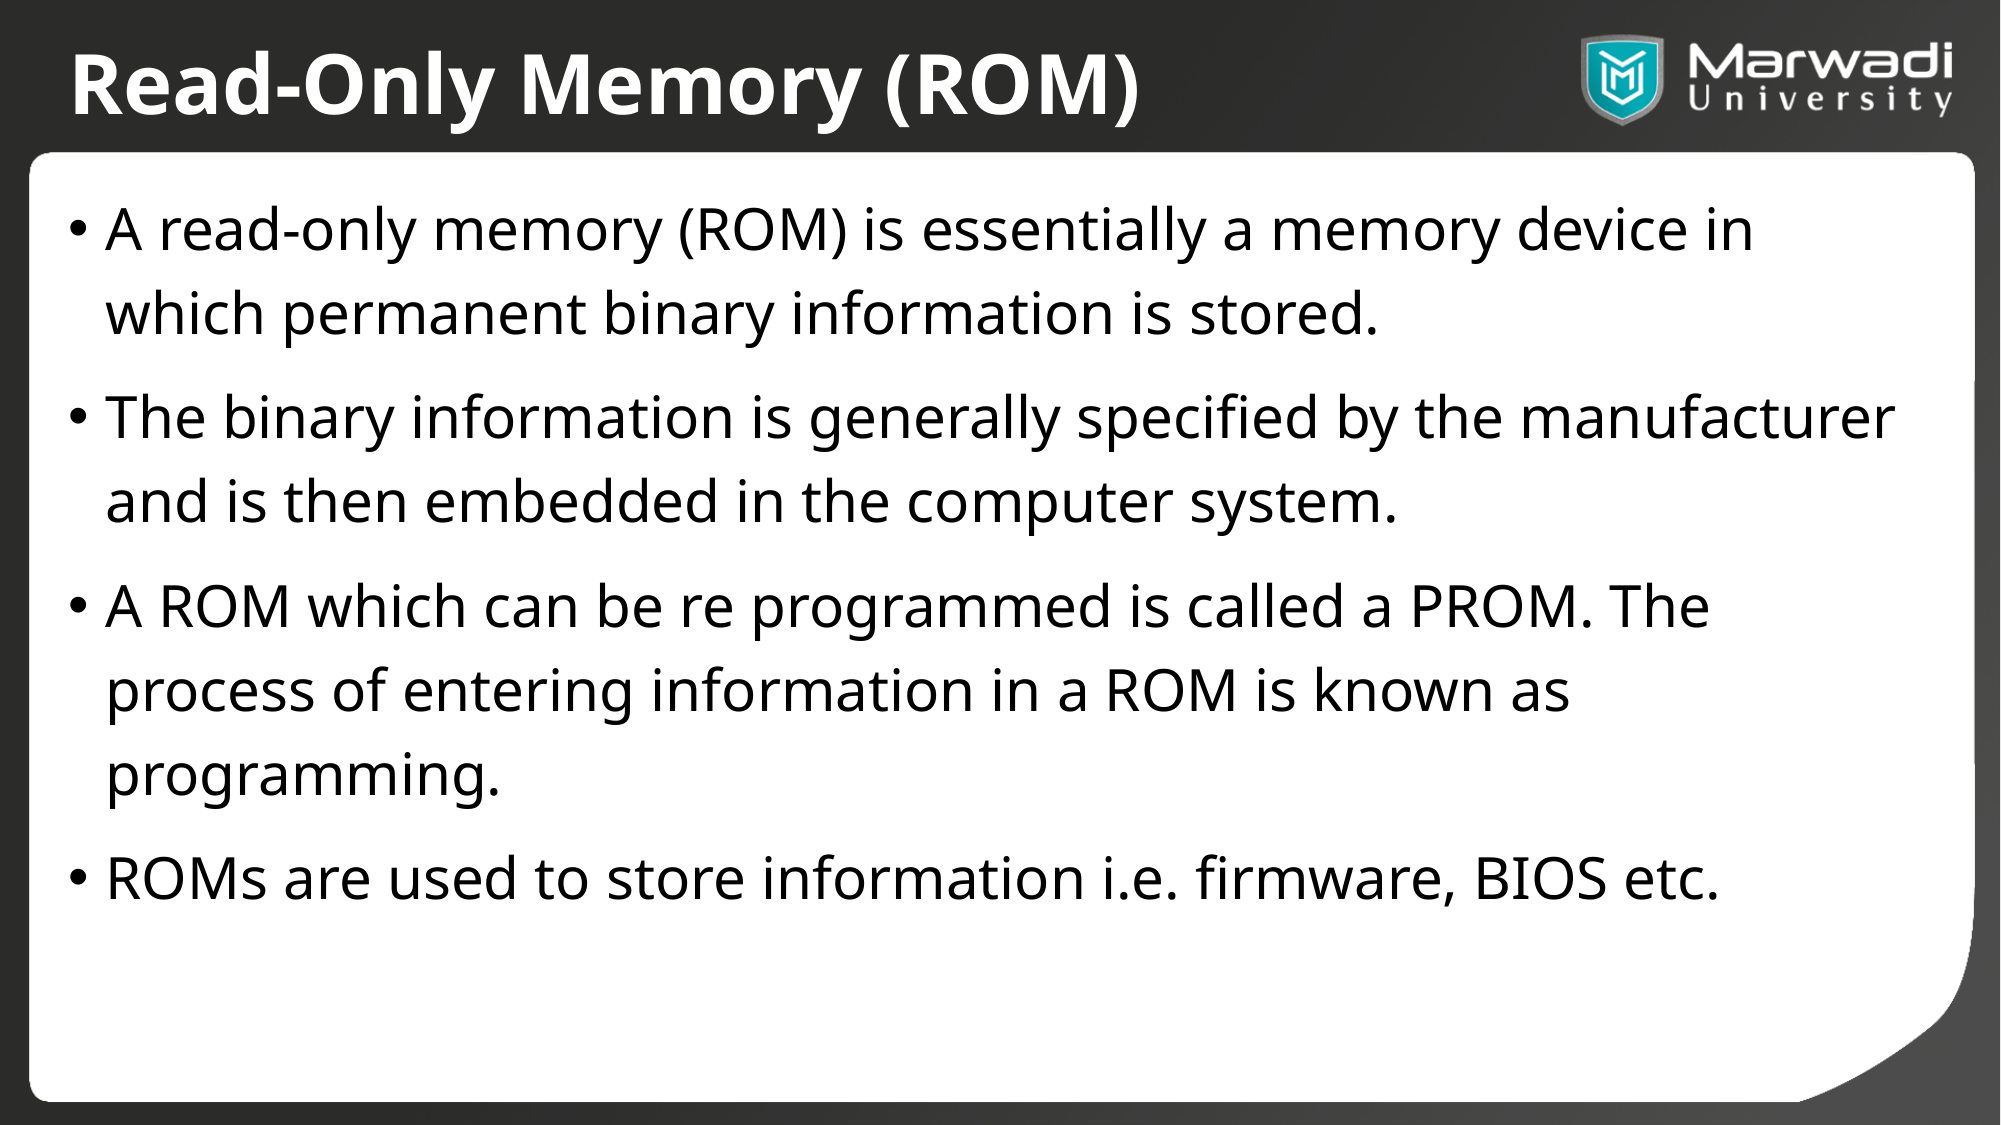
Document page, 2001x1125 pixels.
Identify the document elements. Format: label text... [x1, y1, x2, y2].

title Read-Only Memory (ROM) [53, 21, 1569, 155]
list A read-only memory (ROM) is essentially a memory device in which permanent binary information is stored. The binary information is generally specified by the manufacturer and is then embedded in the computer system. A ROM which can be re programmed is called a PROM. The process of entering information in a ROM is known as programming. ROMs are used to store information i.e. firmware, BIOS etc. [53, 170, 1944, 1046]
picture [0, 0, 2001, 1125]
